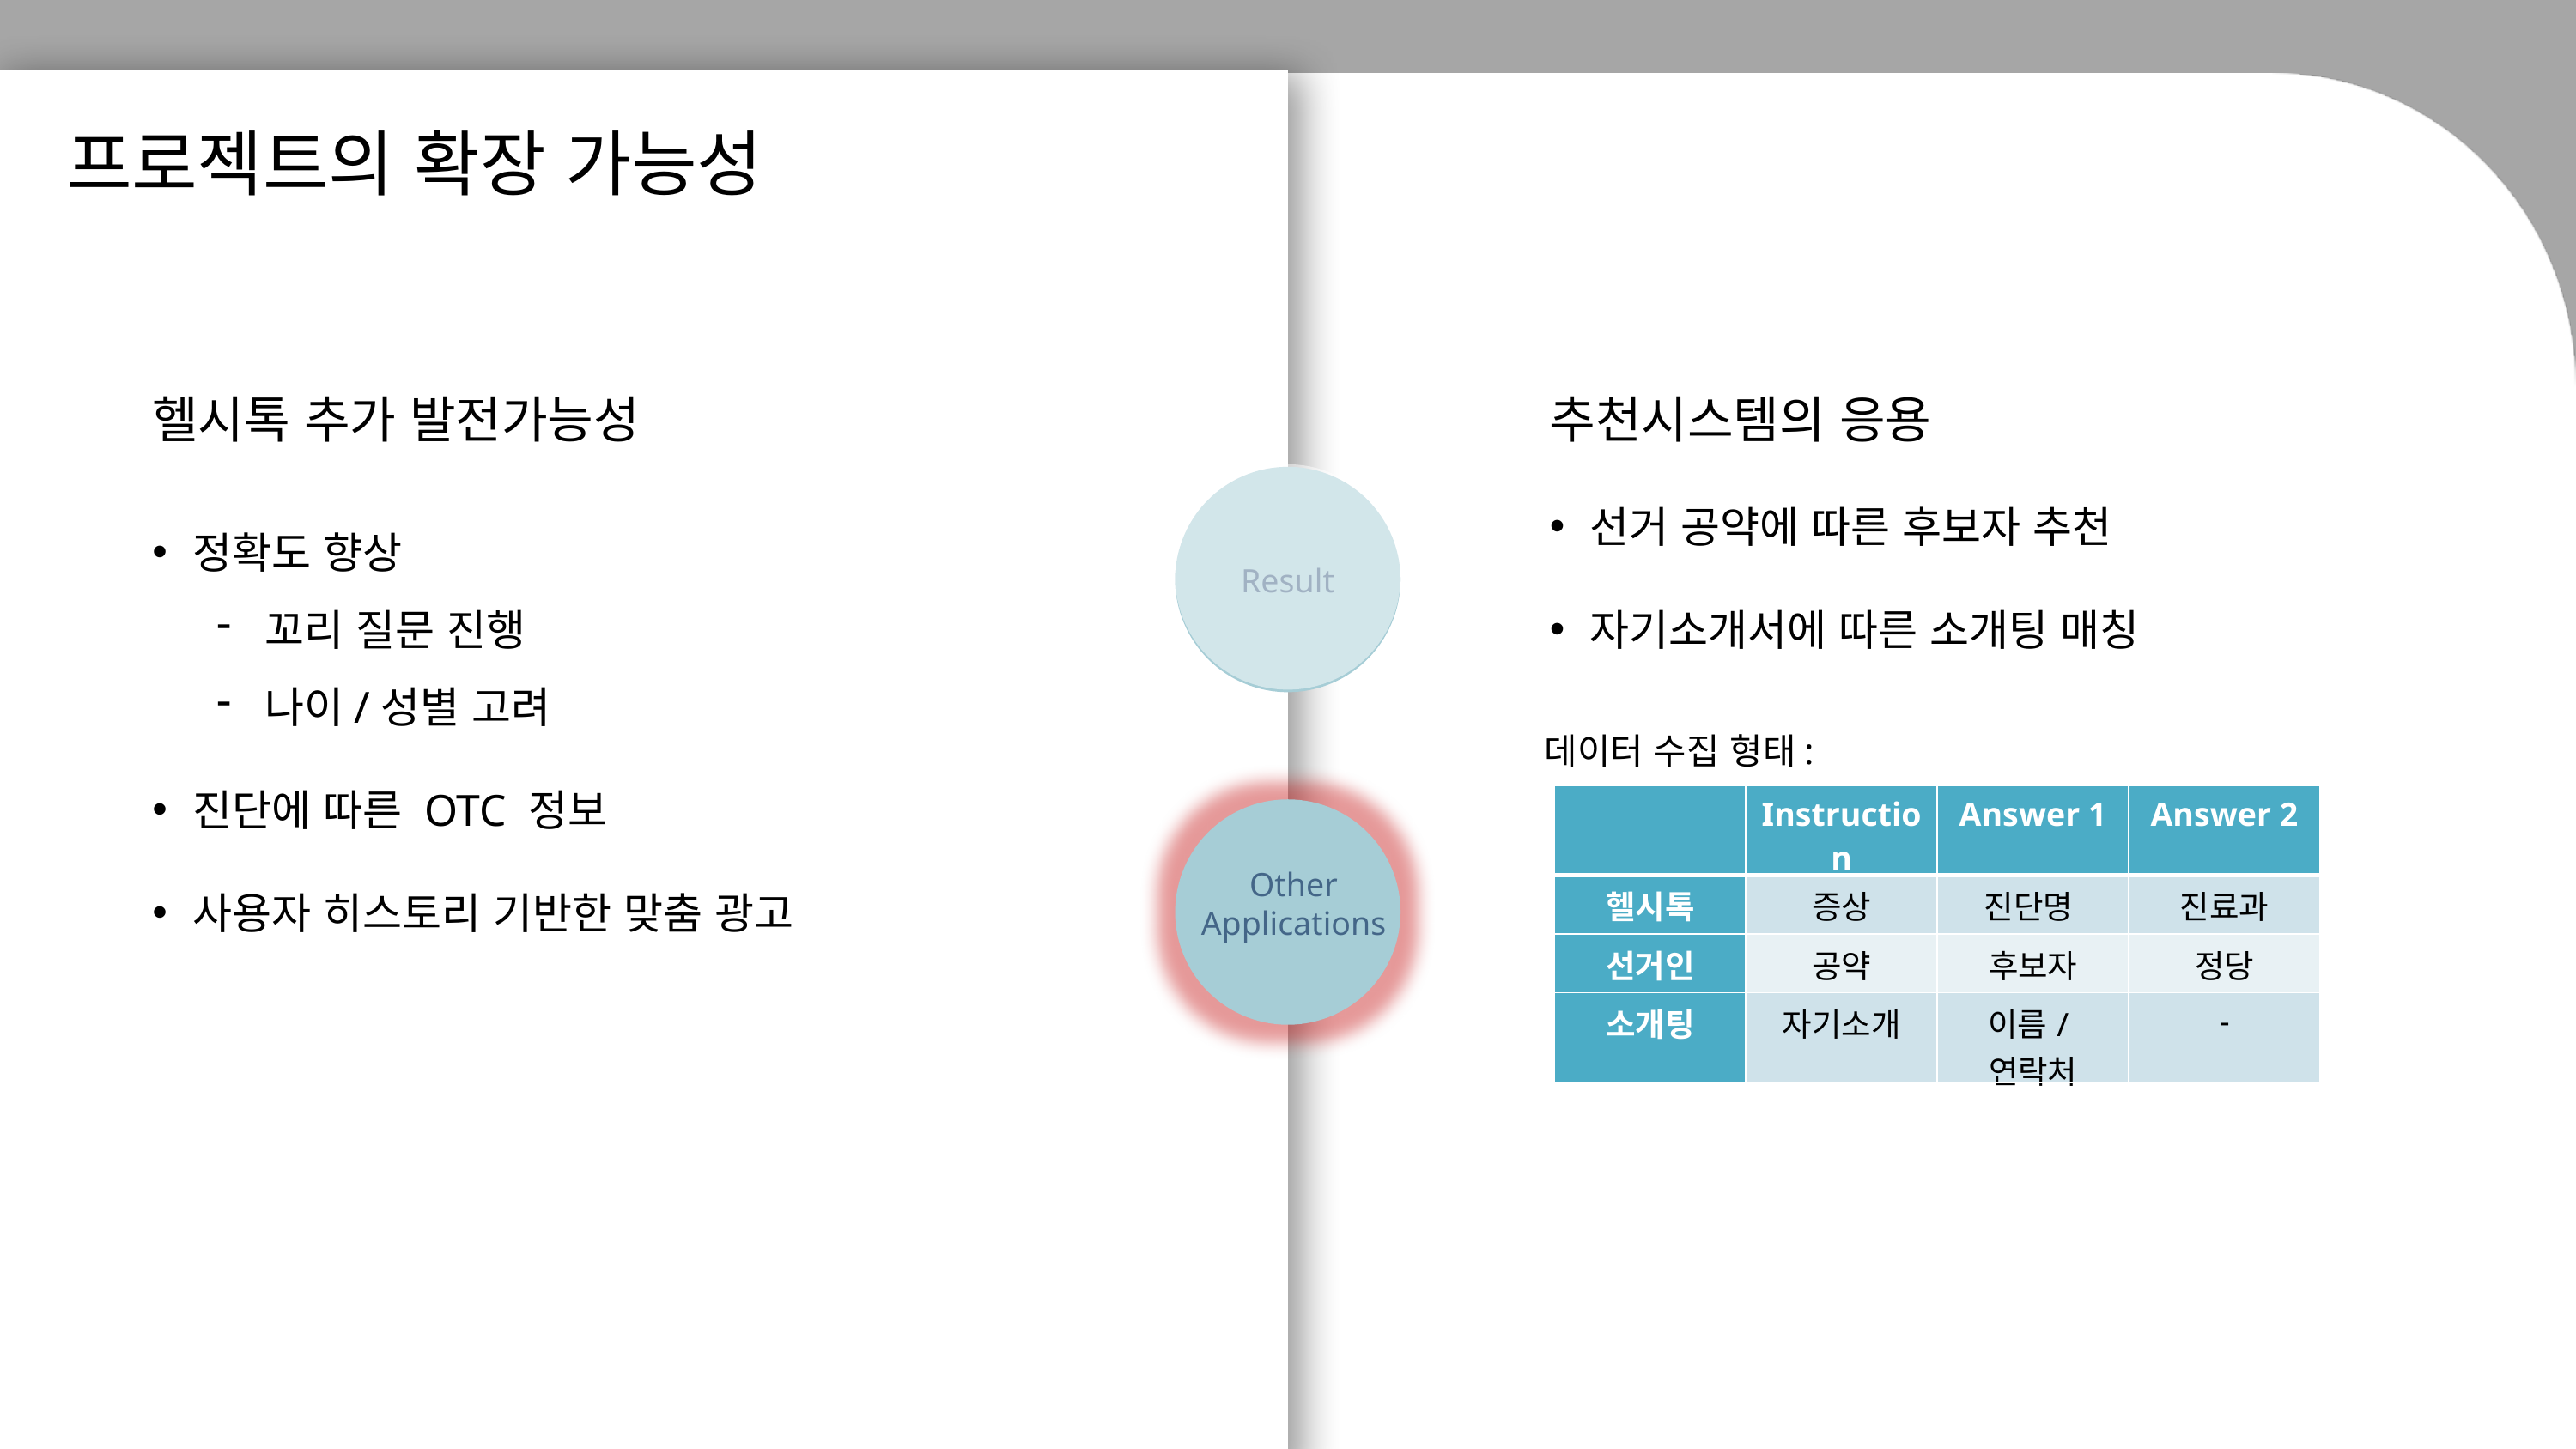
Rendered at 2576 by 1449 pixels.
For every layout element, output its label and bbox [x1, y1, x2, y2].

text_box [0, 72, 2576, 1449]
